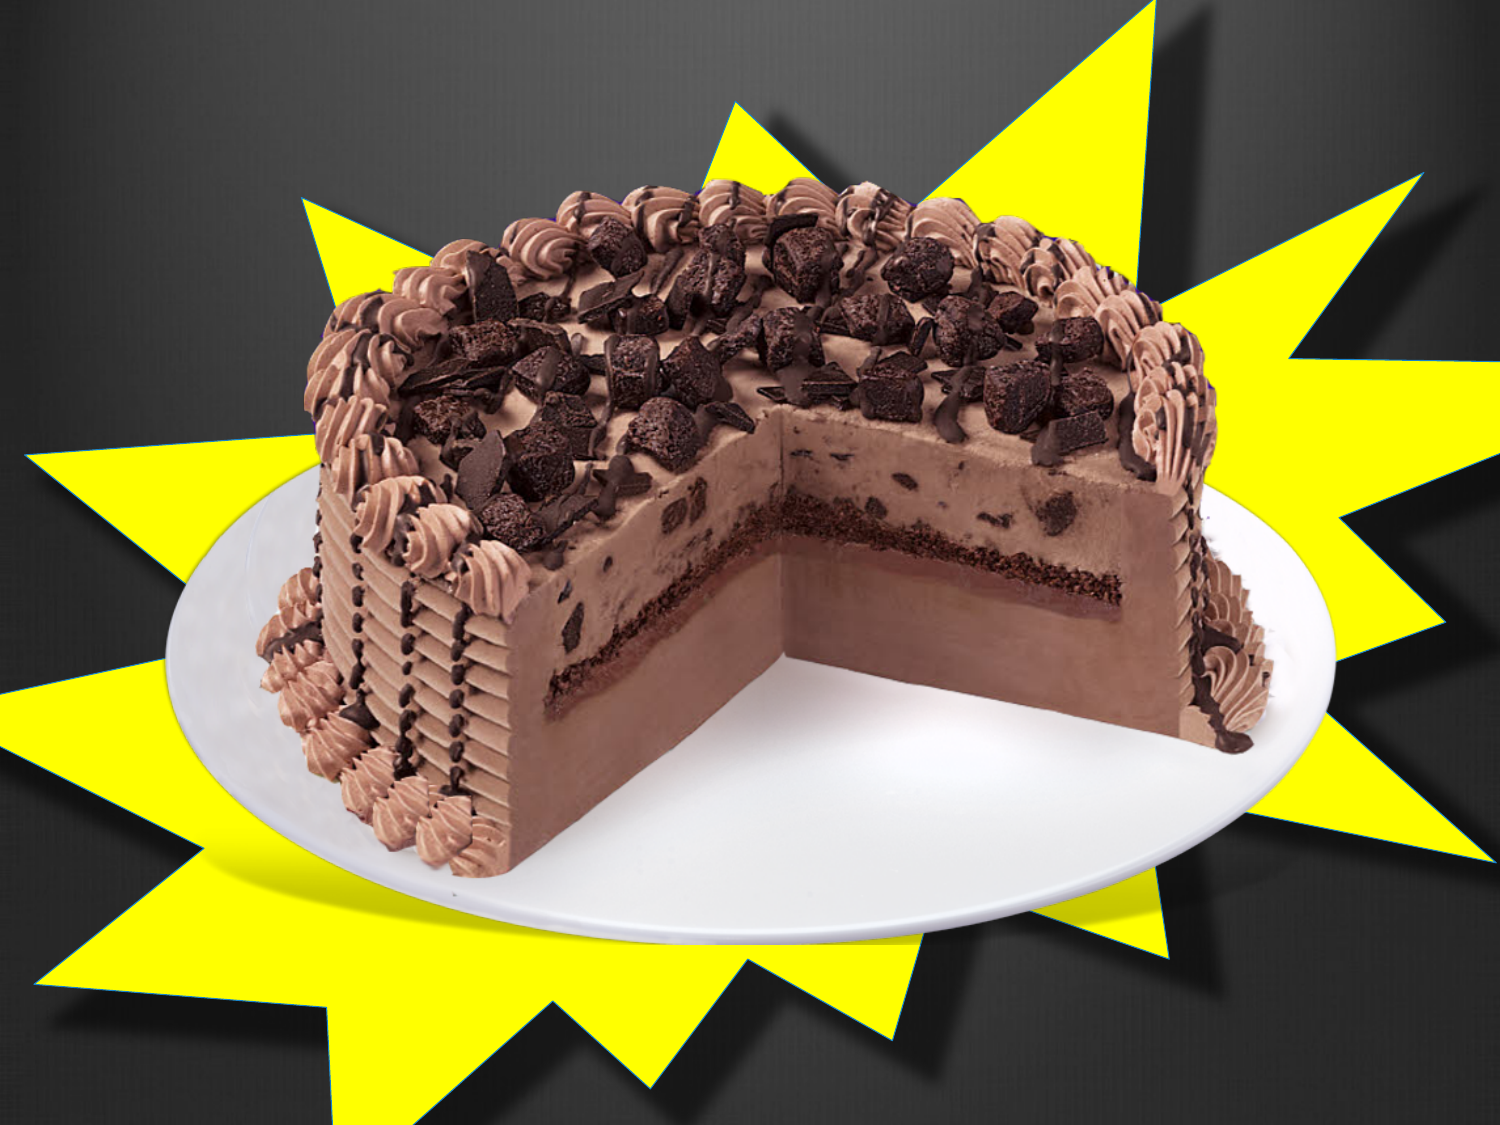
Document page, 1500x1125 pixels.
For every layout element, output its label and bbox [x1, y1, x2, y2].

text_box [0, 663, 140, 817]
text_box [801, 990, 908, 1042]
text_box [716, 100, 787, 149]
text_box [24, 446, 140, 549]
text_box [33, 898, 726, 1125]
text_box [980, 0, 1157, 149]
text_box [1442, 360, 1500, 478]
text_box [1442, 617, 1447, 625]
text_box [1442, 813, 1497, 864]
picture [144, 155, 1375, 945]
